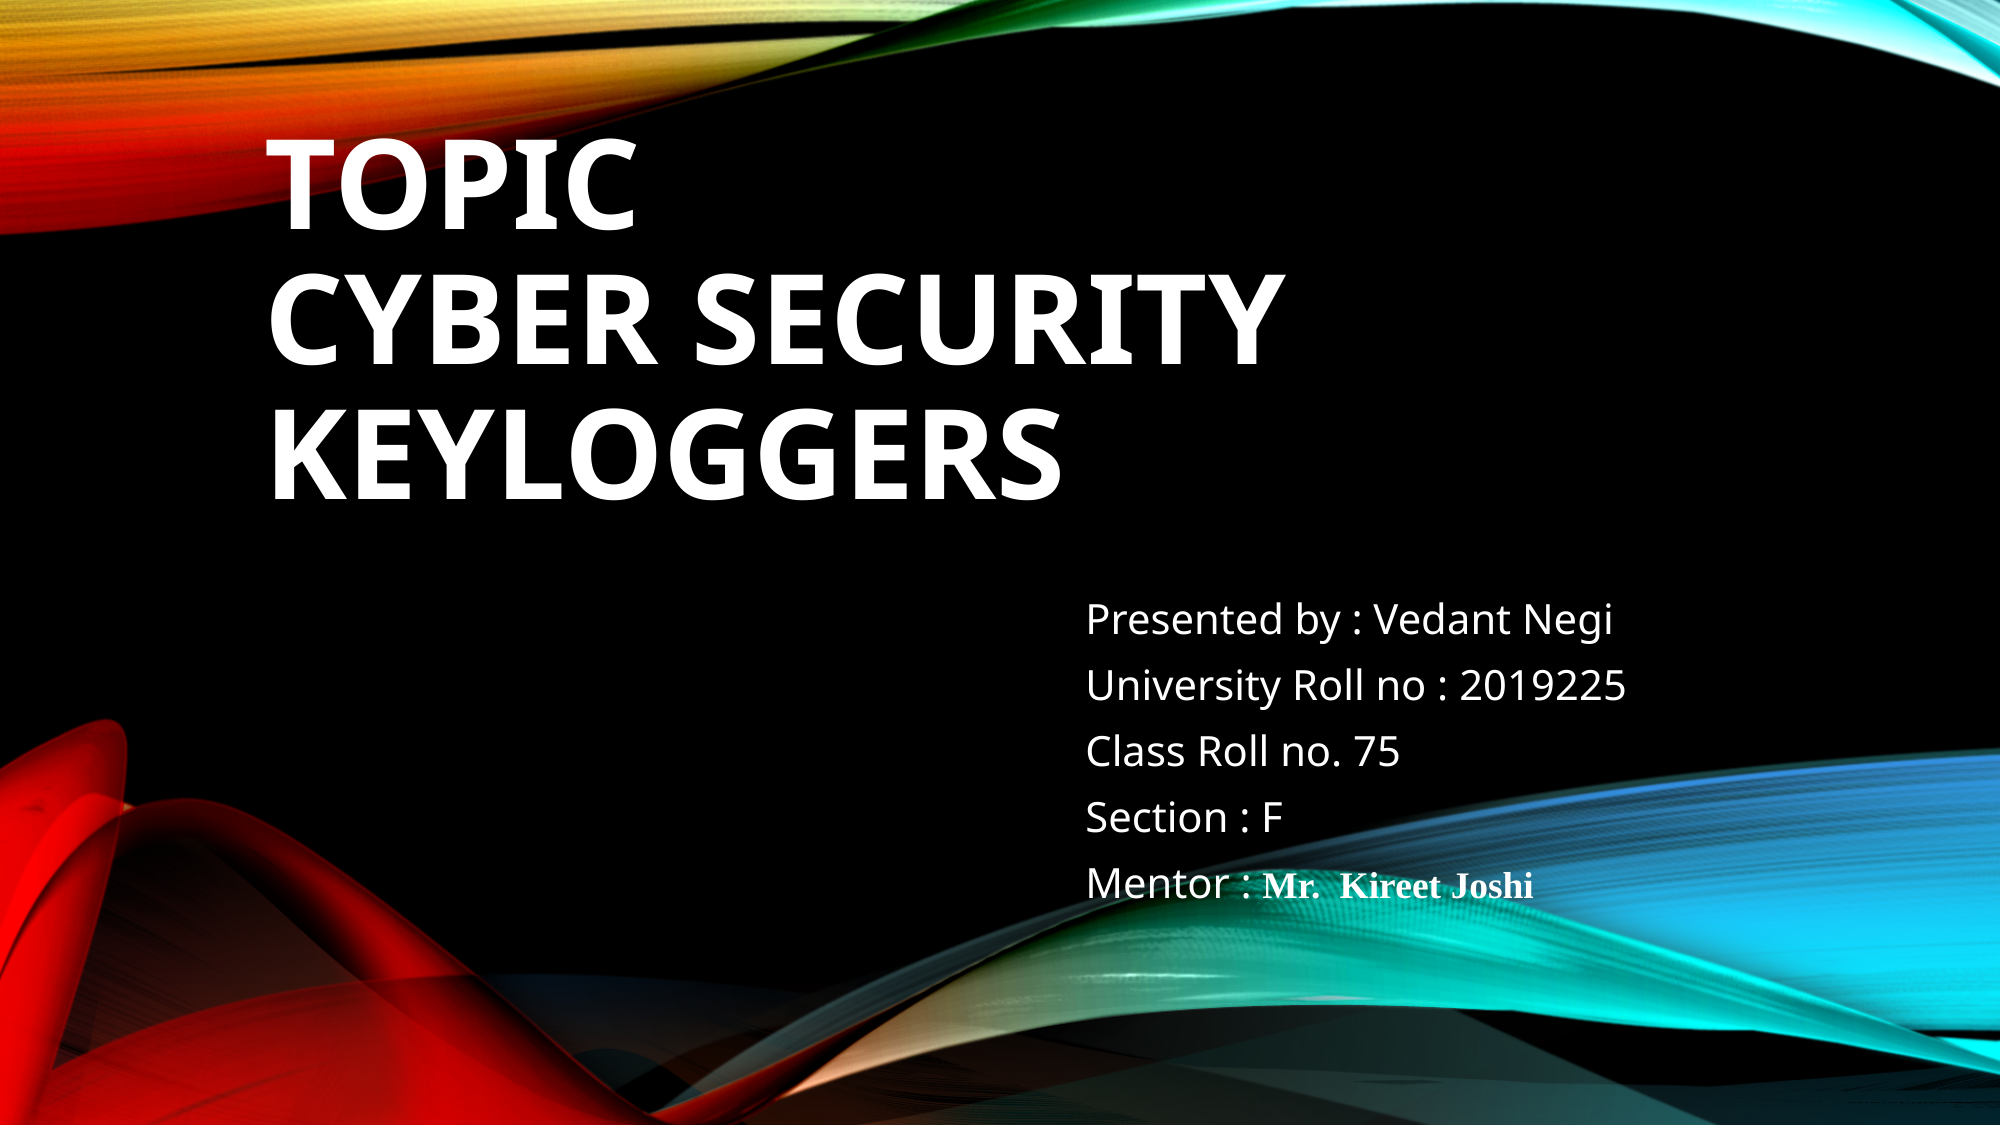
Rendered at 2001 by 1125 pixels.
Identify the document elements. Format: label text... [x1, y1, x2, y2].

subtitle Presented by : Vedant Negi University Roll no : 2019225 Class Roll no. 75 Section : F Mentor : Mr. Kireet Joshi [1070, 590, 1750, 941]
picture [0, 717, 2000, 1125]
picture [0, 0, 2000, 237]
title Topic Cyber Security Keyloggers [249, 112, 1608, 535]
